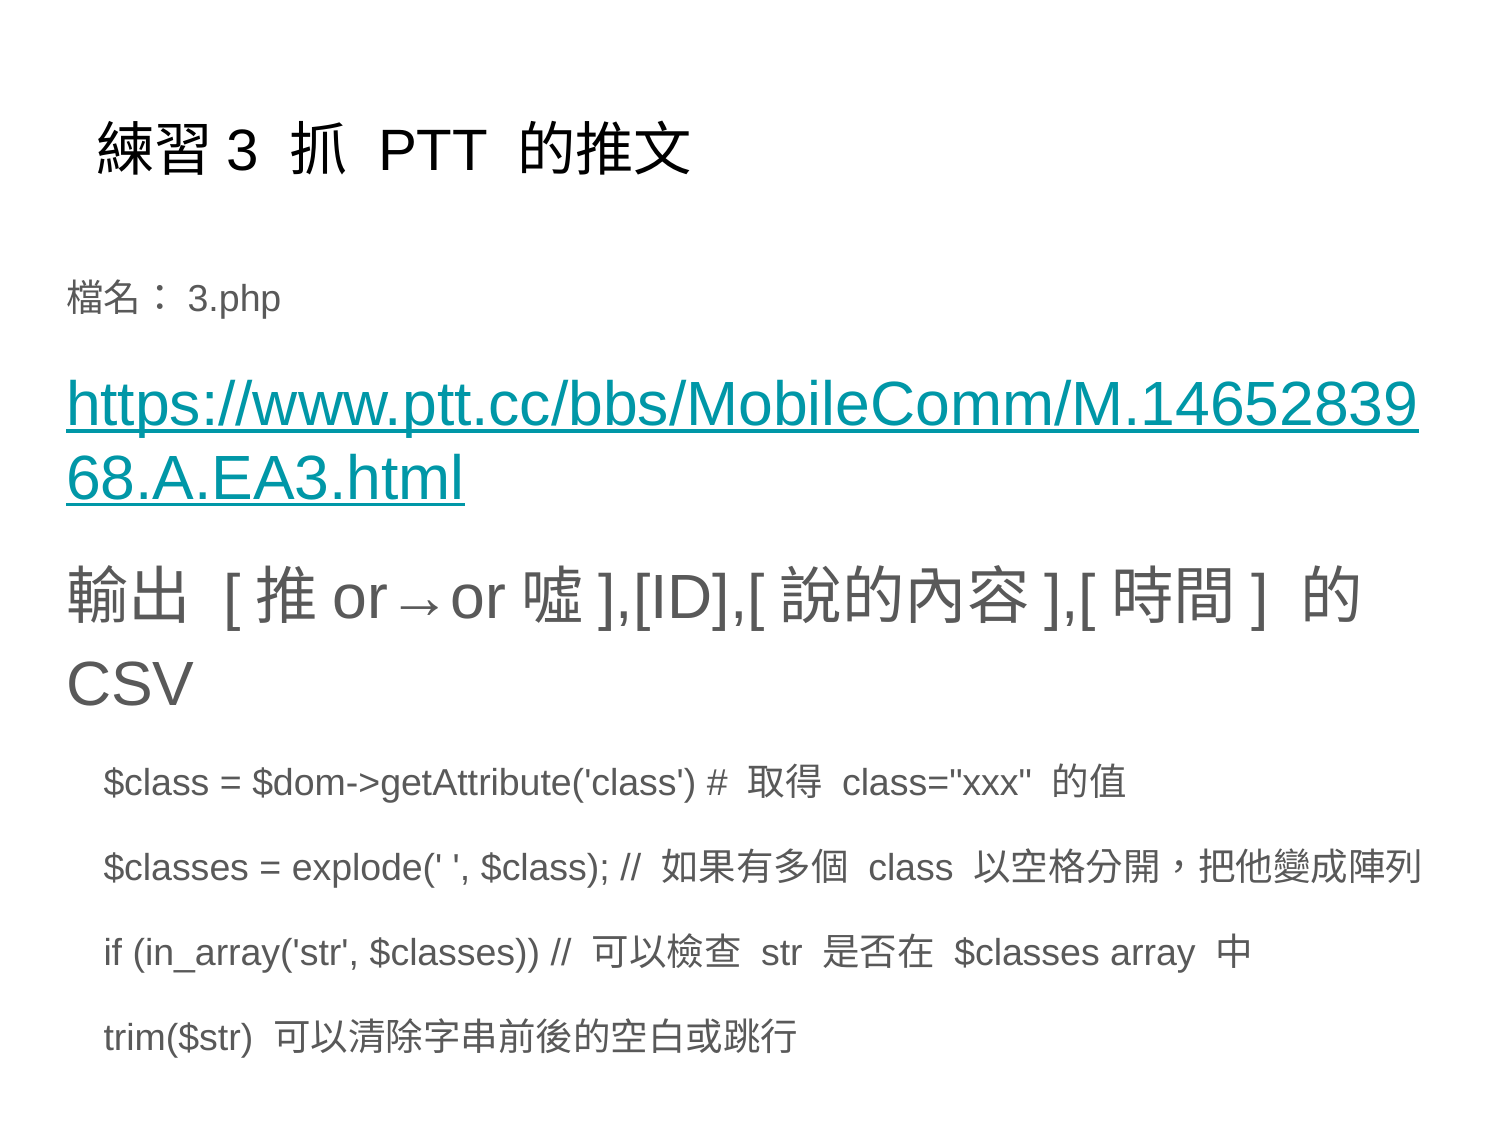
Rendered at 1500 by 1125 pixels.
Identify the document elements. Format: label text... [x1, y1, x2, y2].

title 練習3 抓 PTT 的推文 [51, 97, 1449, 223]
list 檔名：3.php https://www.ptt.cc/bbs/MobileComm/M.1465283968.A.EA3.html 輸出 [推or→or噓],[ID],[說的內容],[時間] 的 CSV $class = $dom->getAttribute('class') # 取得 class="xxx" 的值 $classes = explode(' ', $class); // 如果有多個 class 以空格分開，把他變成陣列 if (in_array('str', $classes)) // 可以檢查 str 是否在 $classes array 中 trim($str) 可以清除字串前後的空白或跳行 [51, 252, 1449, 1000]
